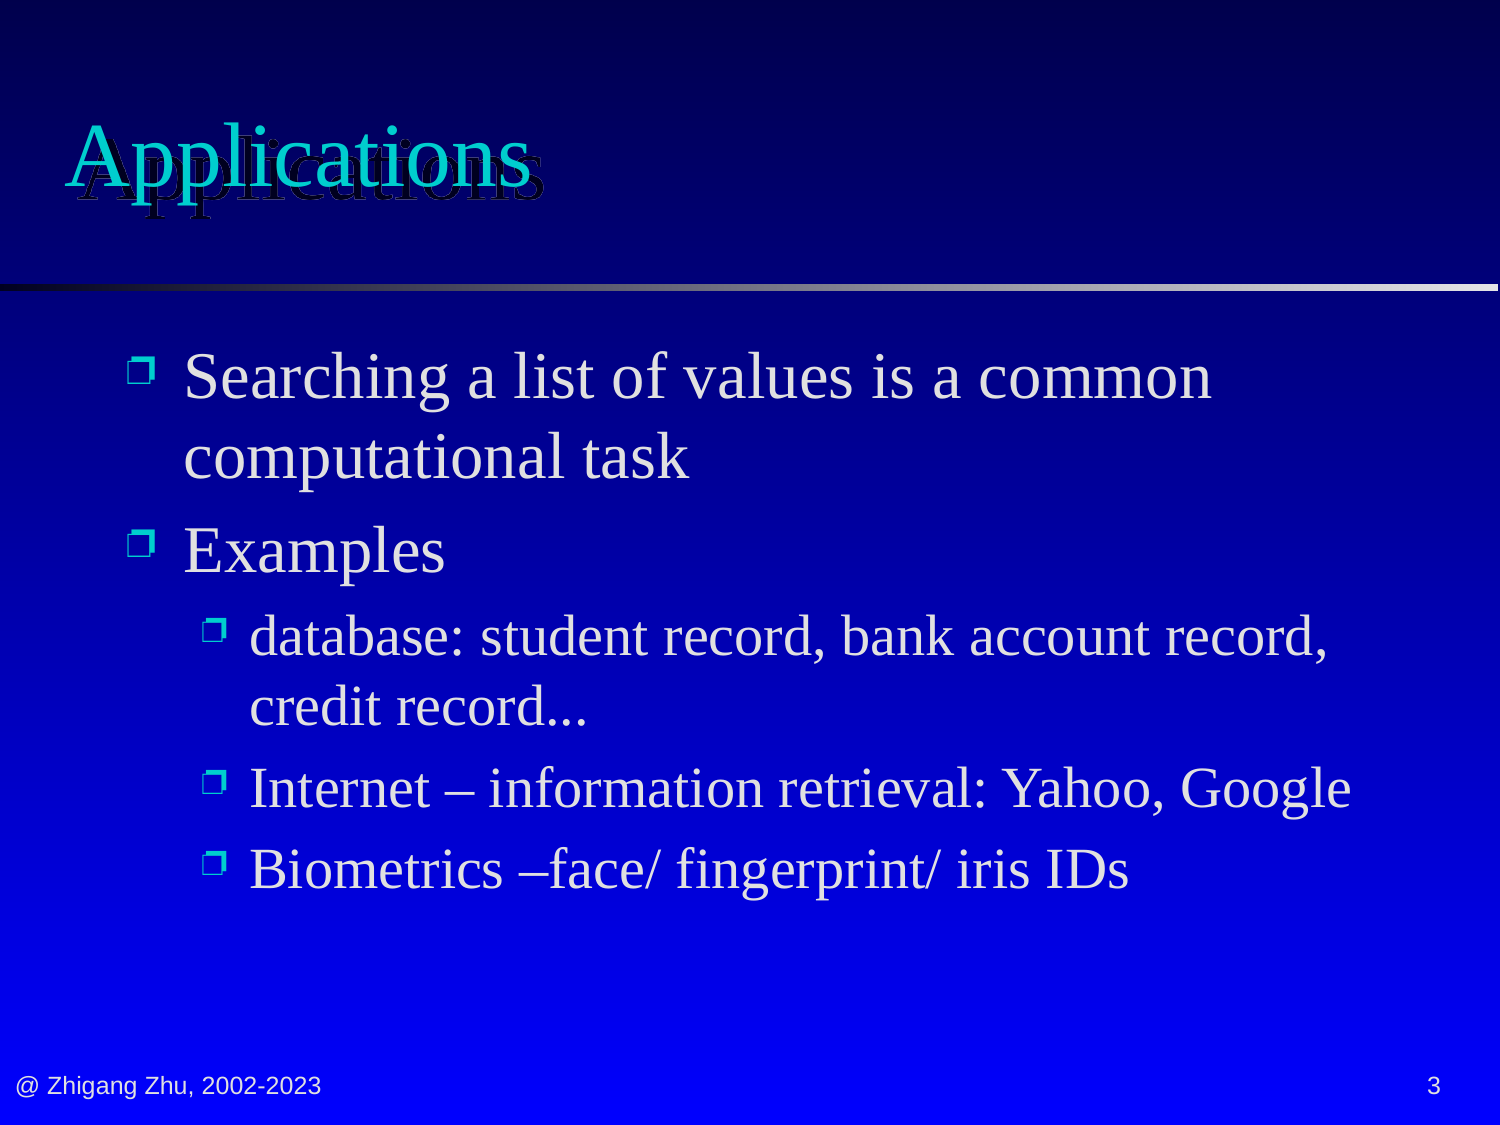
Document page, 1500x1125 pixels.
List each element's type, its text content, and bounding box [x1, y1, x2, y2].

list Searching a list of values is a common computational task Examples database: student record, bank account record, credit record... Internet – information retrieval: Yahoo, Google Biometrics –face/ fingerprint/ iris IDs [111, 324, 1388, 1001]
title Applications [49, 55, 1326, 245]
